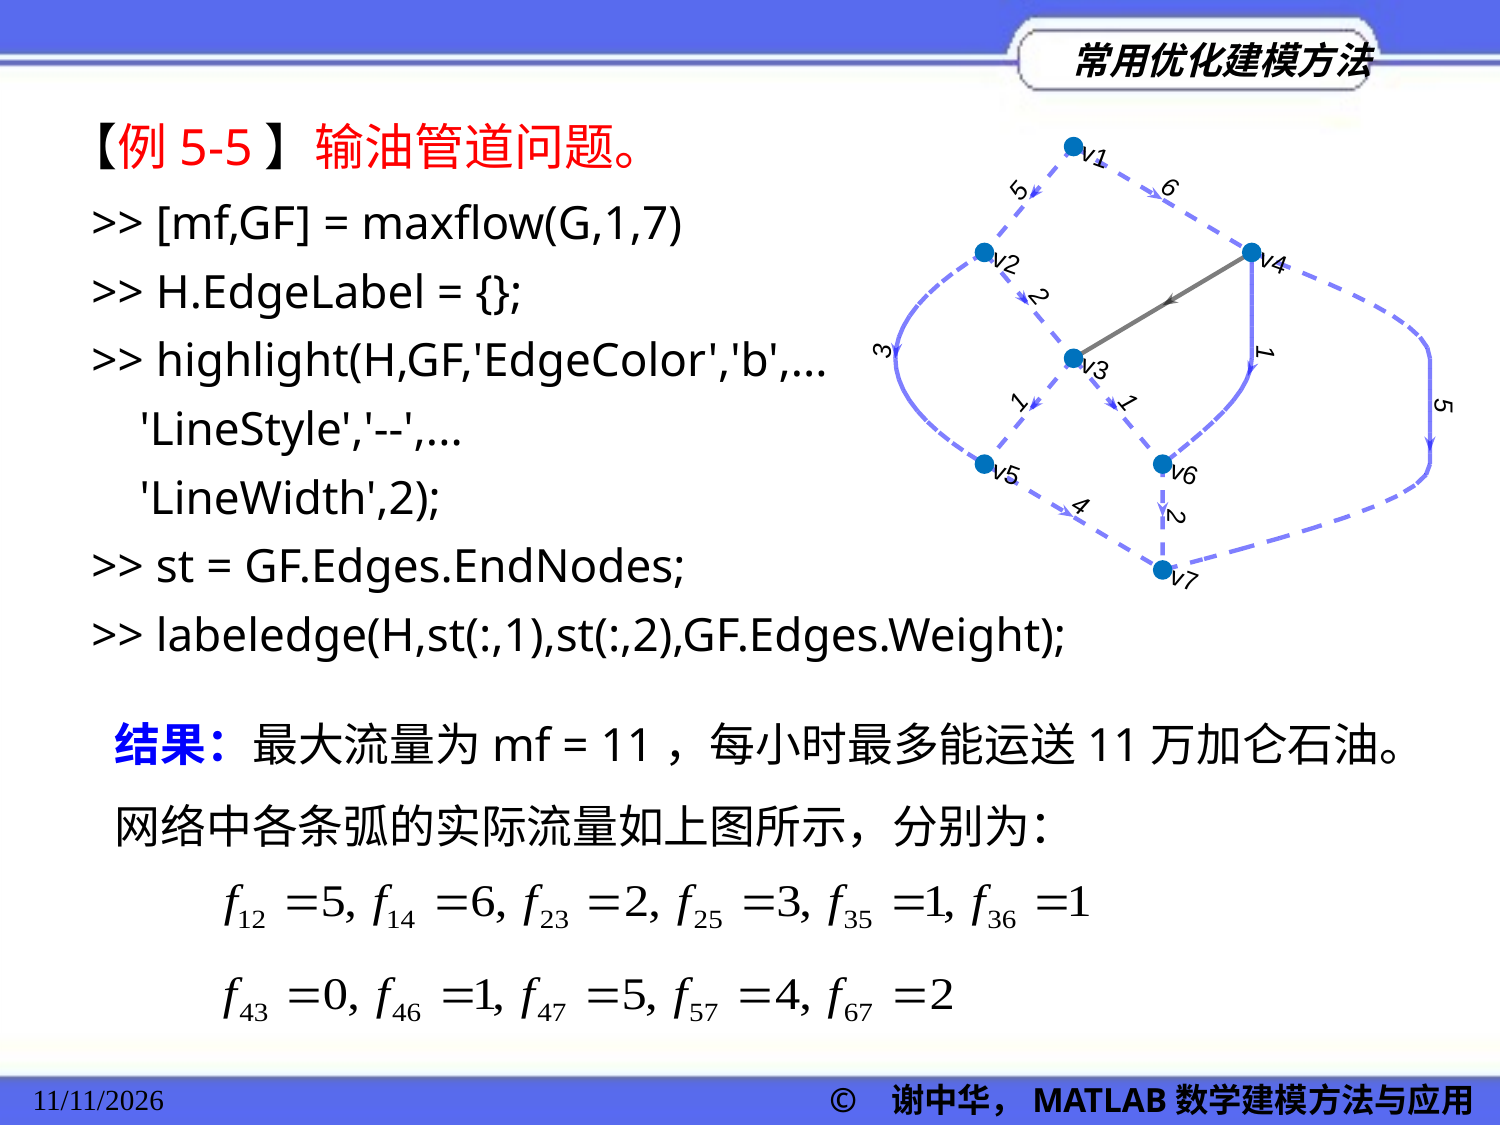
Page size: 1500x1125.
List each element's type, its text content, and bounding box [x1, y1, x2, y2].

picture [0, 0, 1500, 1125]
text_box 结果：最大流量为mf = 11，每小时最多能运送11万加仑石油。网络中各条弧的实际流量如上图所示，分别为： [100, 680, 1447, 861]
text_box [206, 871, 1098, 940]
footer © 谢中华，MATLAB数学建模方法与应用 [809, 1078, 1495, 1120]
text_box 【例5-5】输油管道问题。 [53, 78, 1447, 183]
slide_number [17, 1077, 356, 1120]
text_box >> [mf,GF] = maxflow(G,1,7) >> H.EdgeLabel = {}; >> highlight(H,GF,'EdgeColor','b',... 'LineStyle','--',... 'LineWidth',2); >> st = GF.Edges.EndNodes; >> labeledge(H,st(:,1),st(:,2),GF.Edges.Weight); [76, 172, 1424, 669]
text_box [205, 963, 963, 1033]
